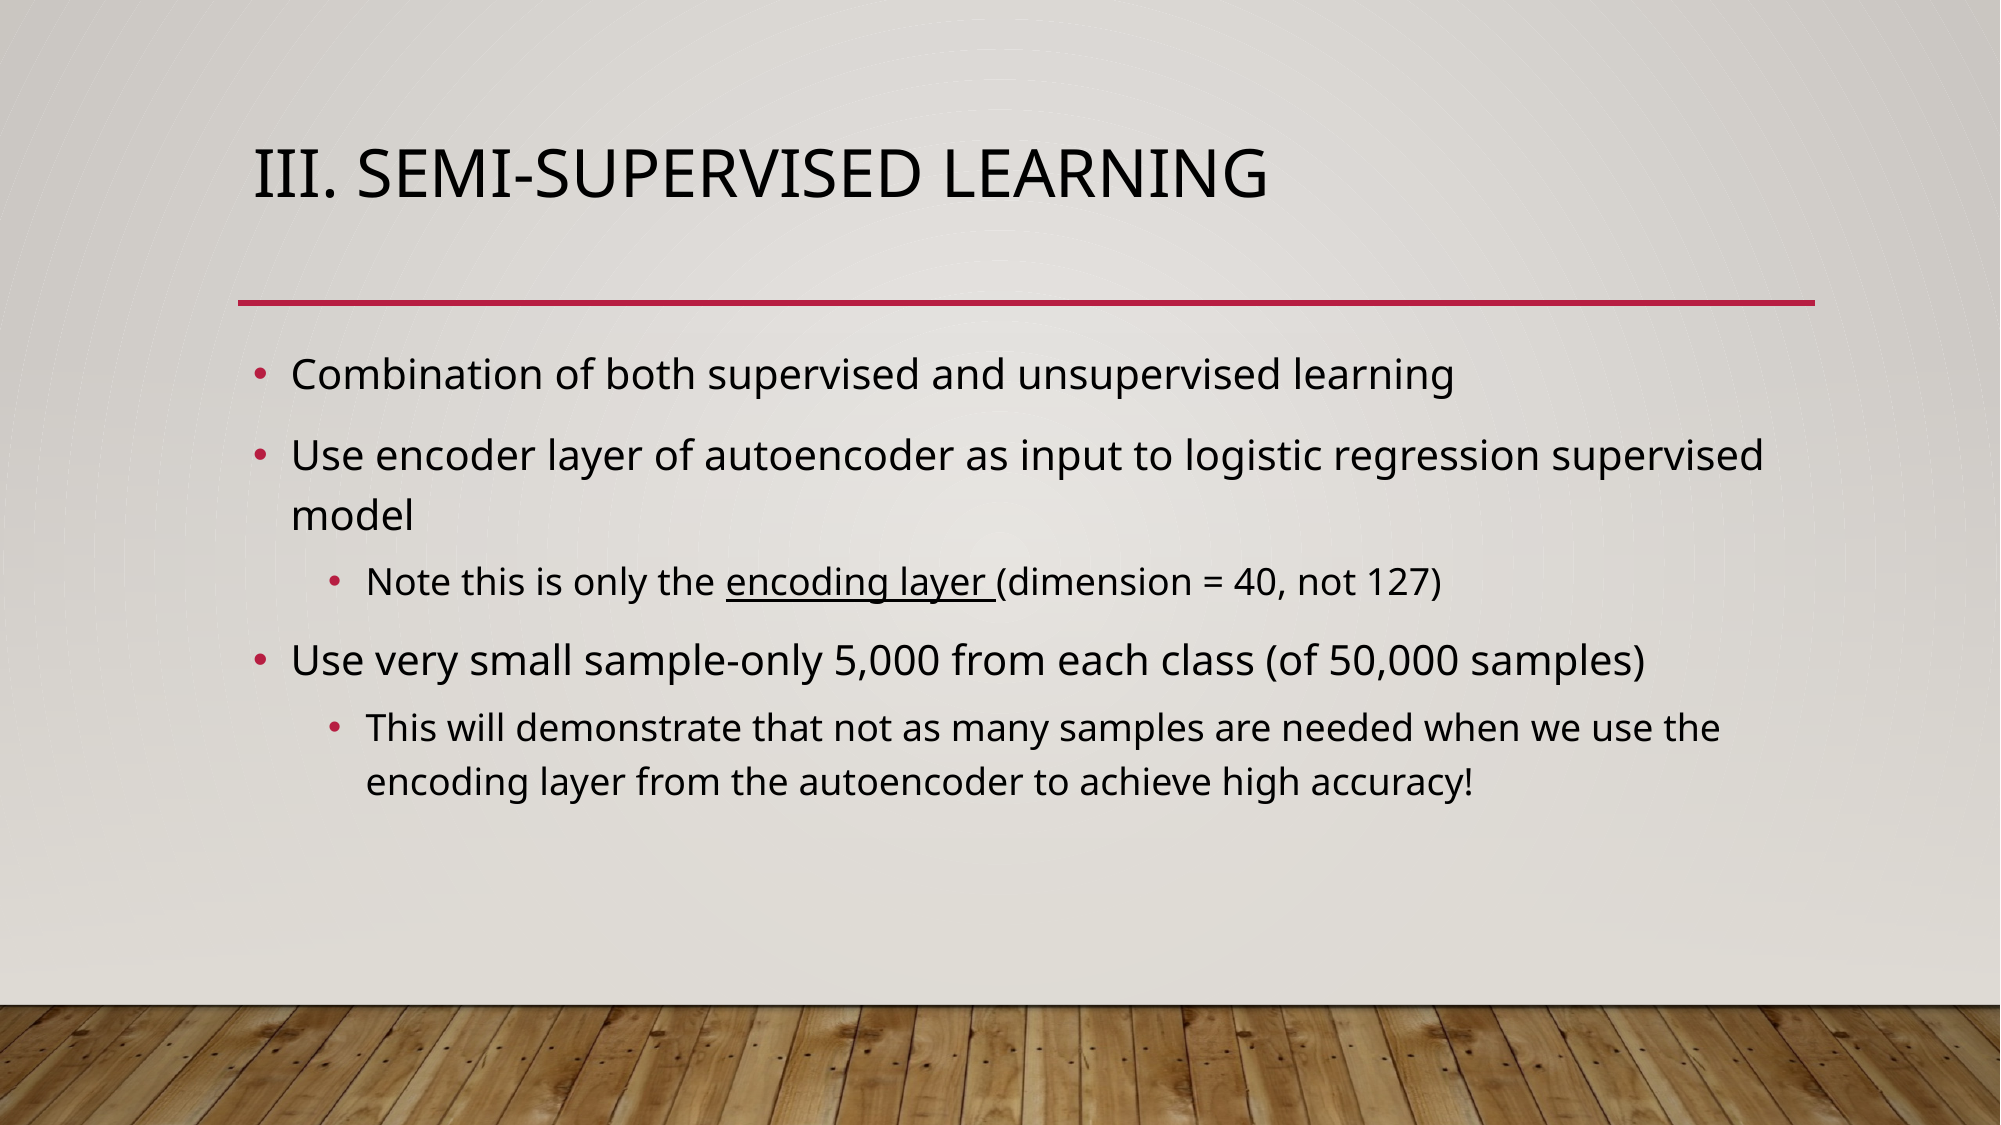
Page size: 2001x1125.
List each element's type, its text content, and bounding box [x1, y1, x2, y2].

title III. Semi-supervised learning [238, 131, 1814, 305]
list Combination of both supervised and unsupervised learning Use encoder layer of autoencoder as input to logistic regression supervised model Note this is only the encoding layer (dimension = 40, not 127) Use very small sample-only 5,000 from each class (of 50,000 samples) This will demonstrate that not as many samples are needed when we use the encoding layer from the autoencoder to achieve high accuracy! [238, 330, 1814, 897]
picture [0, 1005, 2000, 1125]
